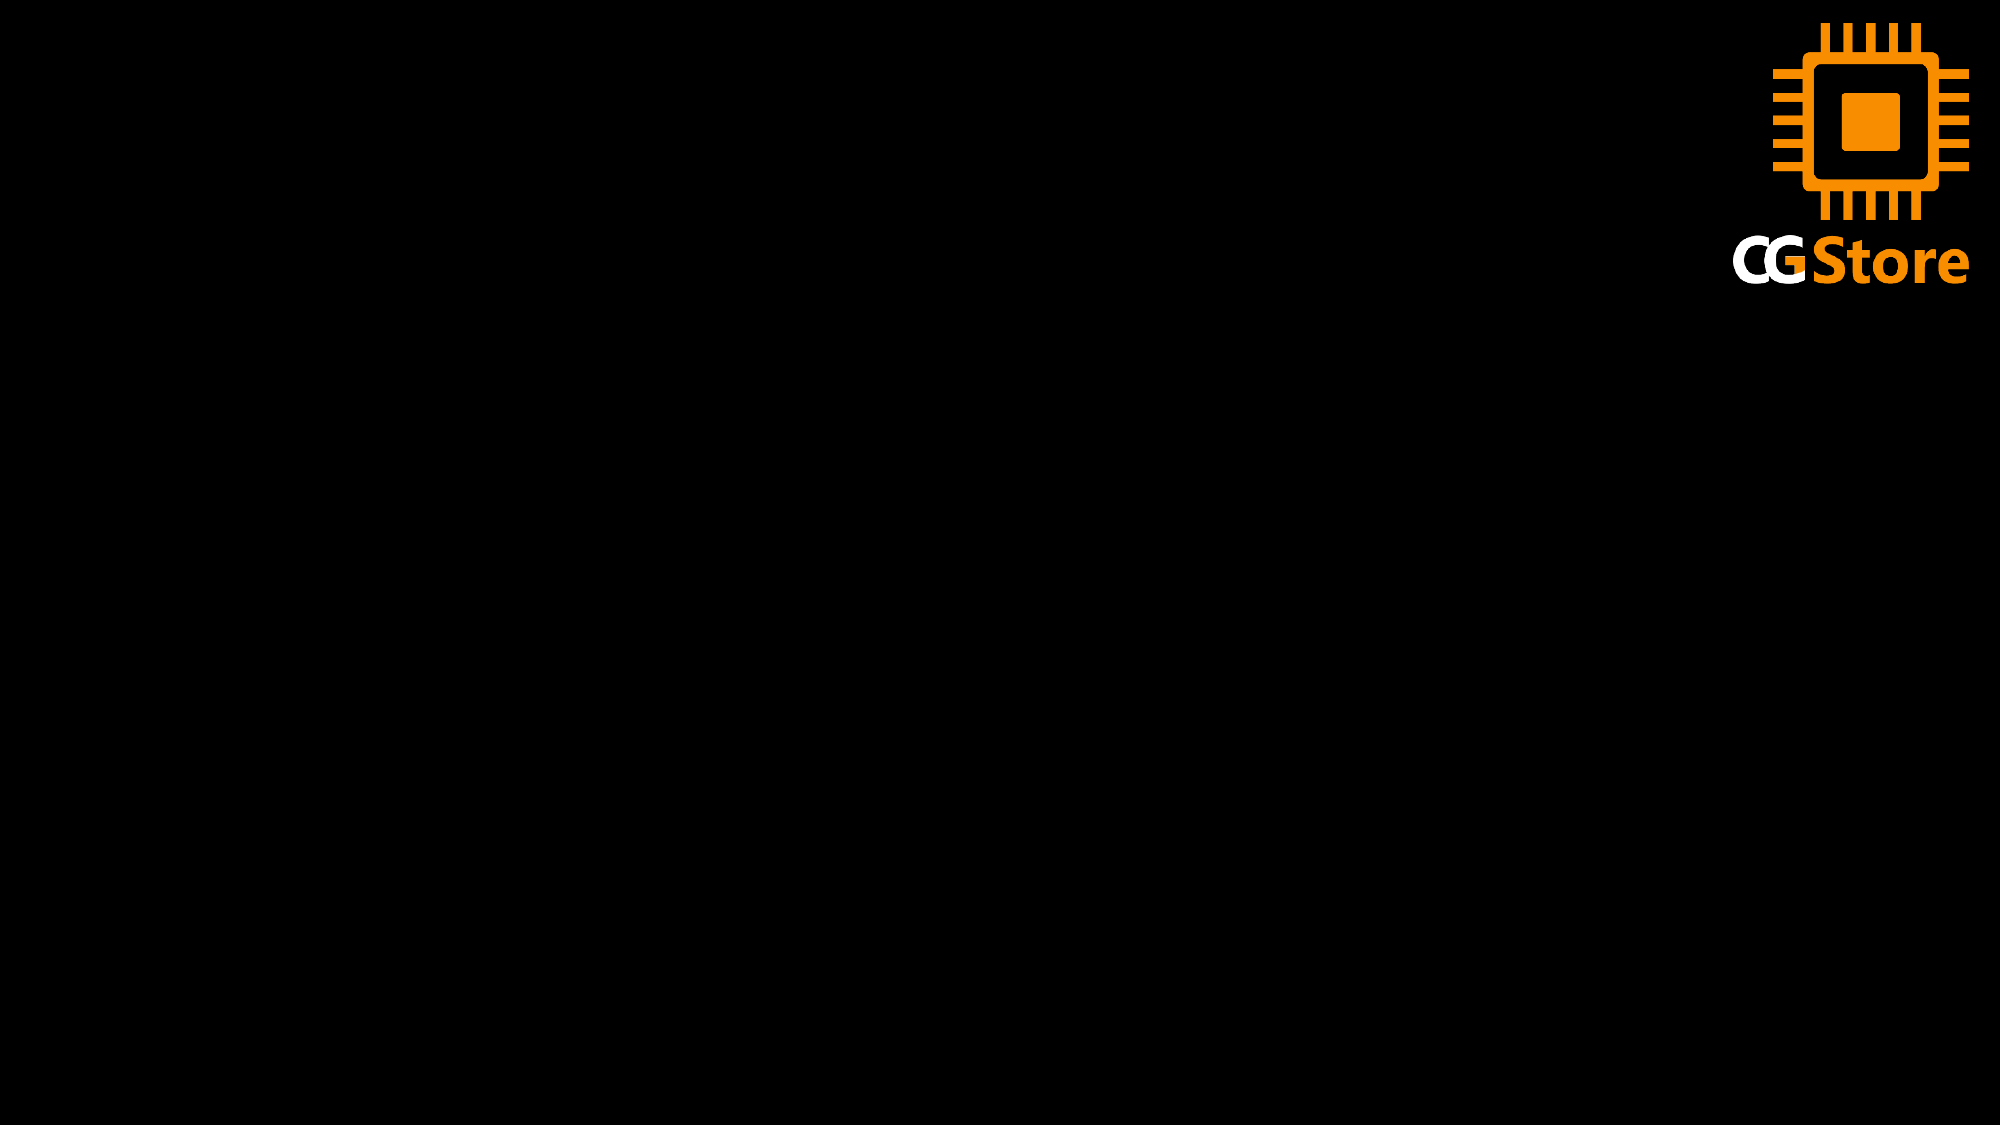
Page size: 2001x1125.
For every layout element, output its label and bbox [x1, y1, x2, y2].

picture [1733, 235, 1969, 284]
picture [1772, 23, 1969, 220]
